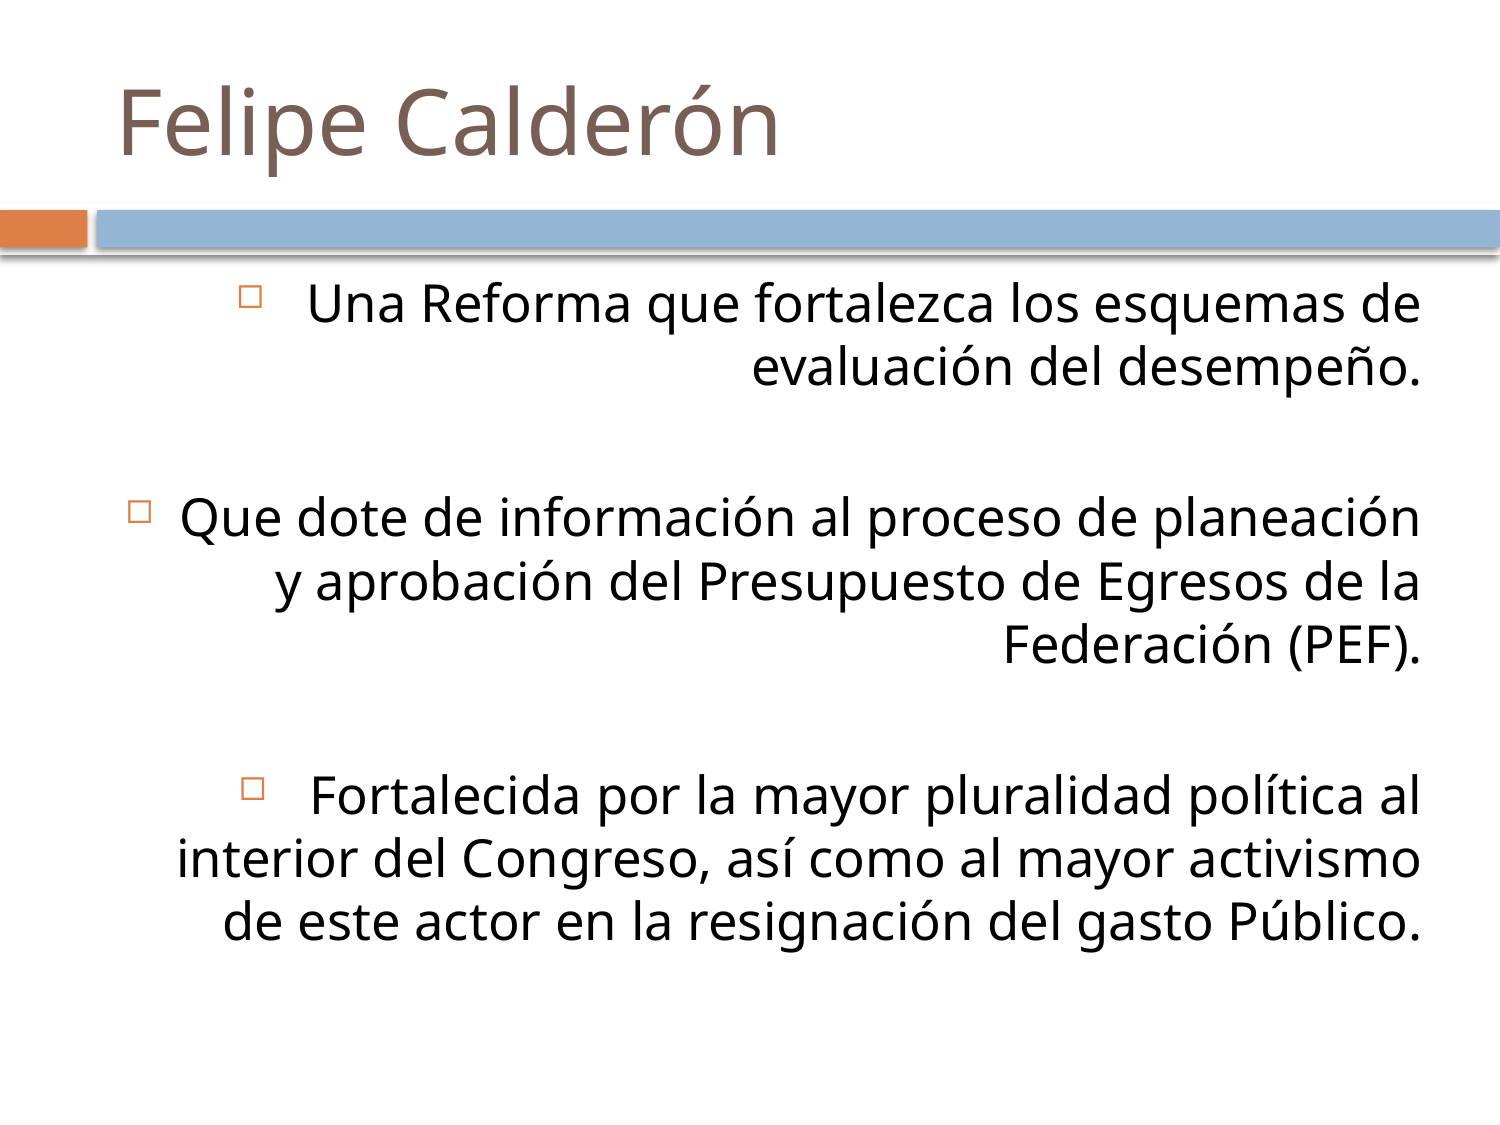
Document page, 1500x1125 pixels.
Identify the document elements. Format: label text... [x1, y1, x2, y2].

list Una Reforma que fortalezca los esquemas de evaluación del desempeño. Que dote de información al proceso de planeación y aprobación del Presupuesto de Egresos de la Federación (PEF). Fortalecida por la mayor pluralidad política al interior del Congreso, así como al mayor activismo de este actor en la resignación del gasto Público. [100, 262, 1438, 1000]
title Felipe Calderón [100, 37, 1438, 200]
